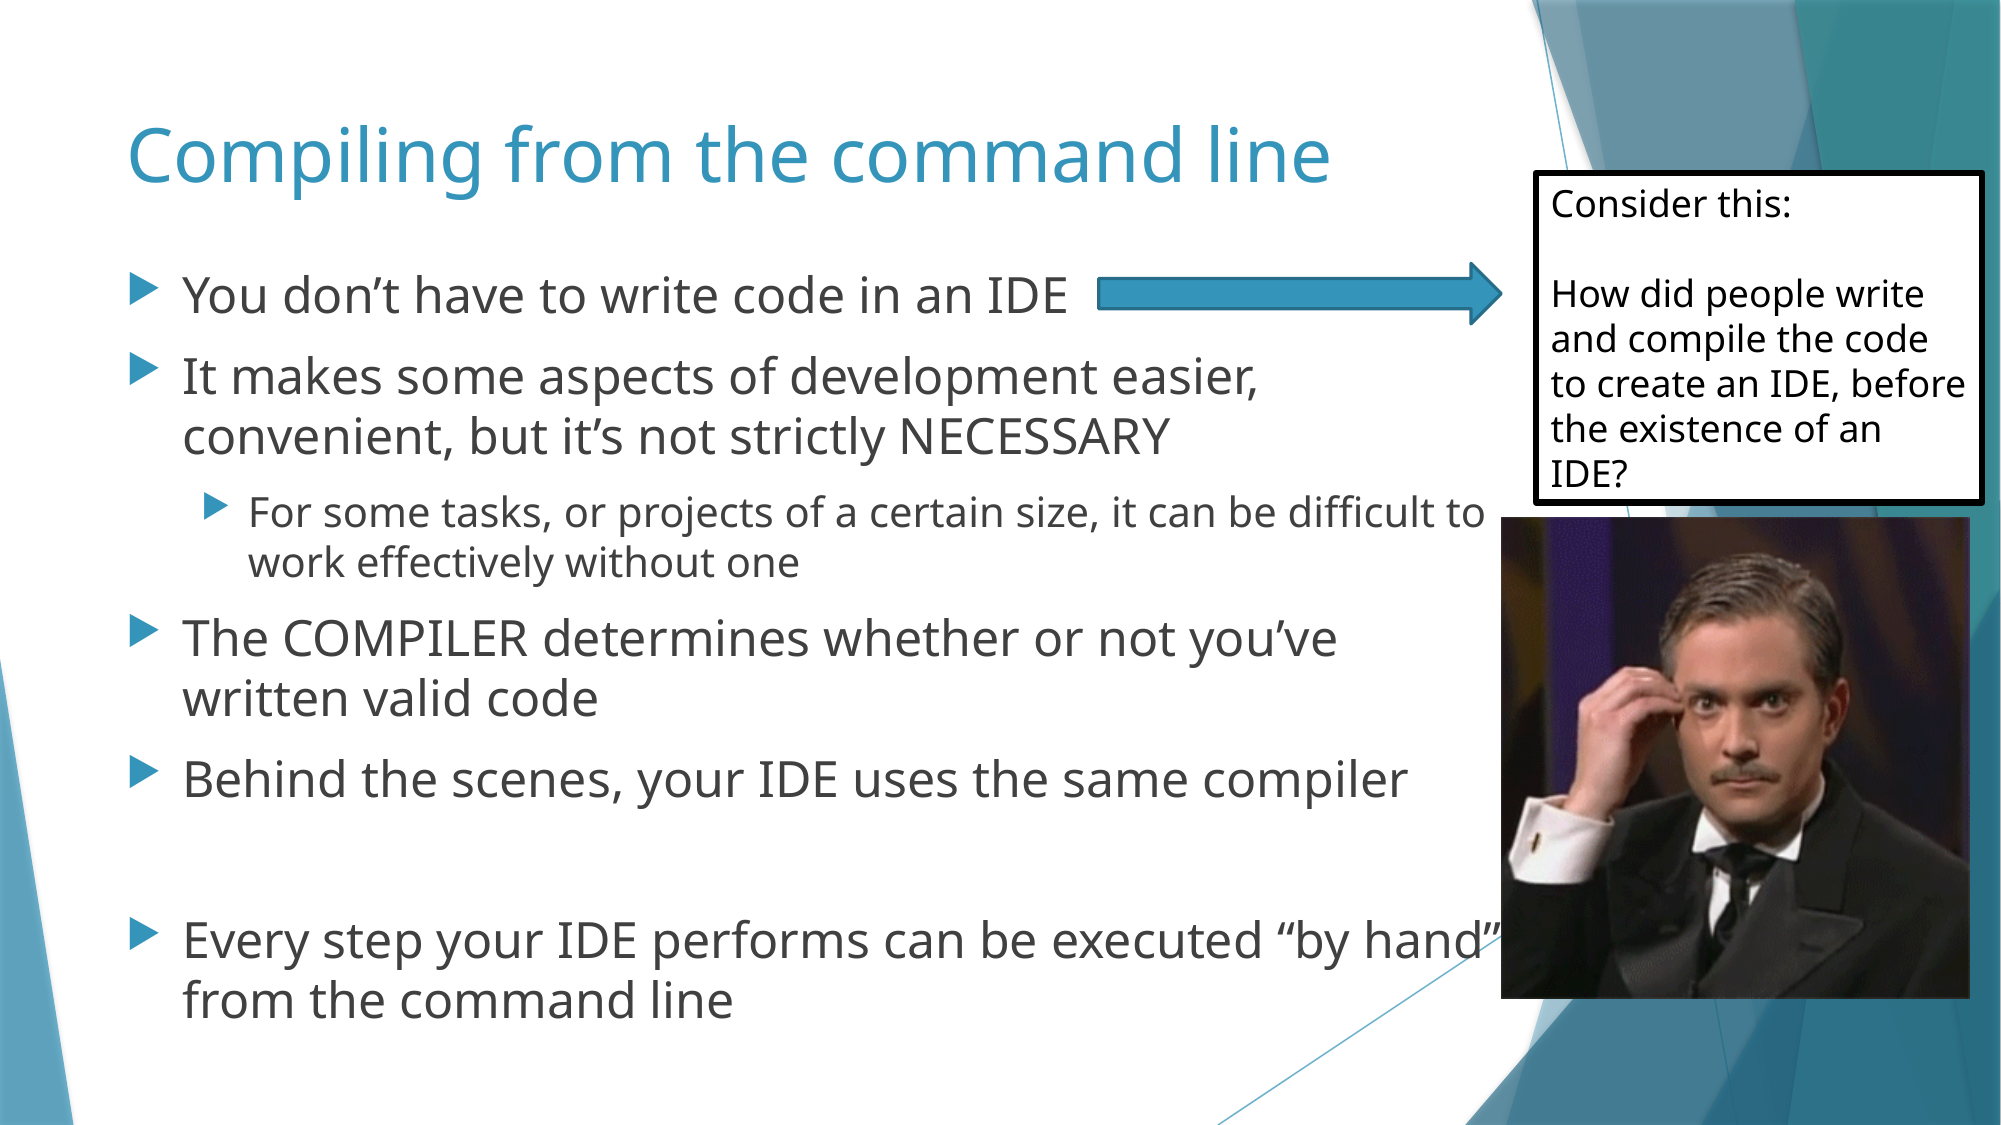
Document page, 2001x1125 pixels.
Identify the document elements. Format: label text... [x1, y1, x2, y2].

picture [1500, 516, 1971, 999]
title Compiling from the command line [111, 99, 1522, 256]
list You don’t have to write code in an IDE It makes some aspects of development easier, convenient, but it’s not strictly NECESSARY For some tasks, or projects of a certain size, it can be difficult to work effectively without one The COMPILER determines whether or not you’ve written valid code Behind the scenes, your IDE uses the same compiler Every step your IDE performs can be executed “by hand” from the command line [111, 256, 1522, 1065]
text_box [1098, 172, 1983, 462]
